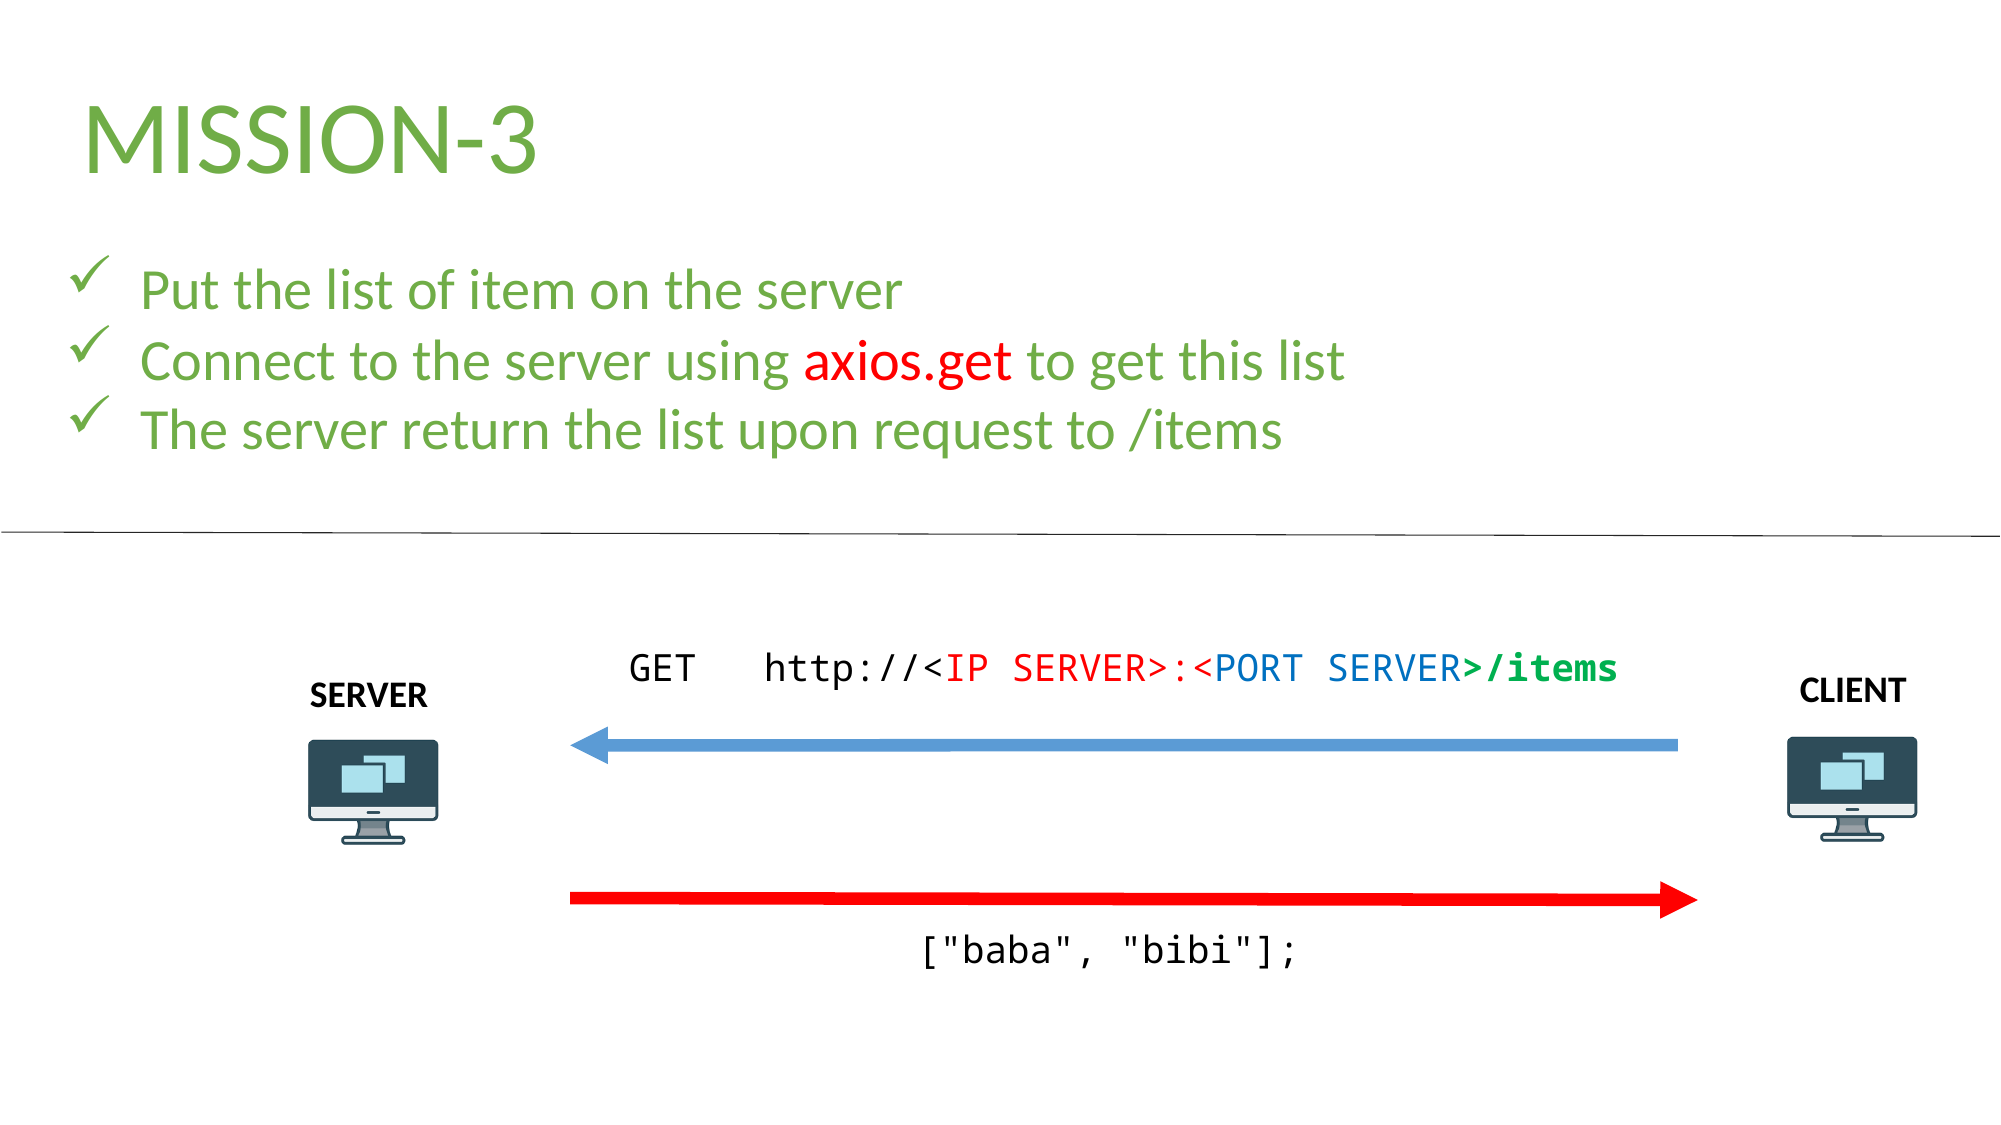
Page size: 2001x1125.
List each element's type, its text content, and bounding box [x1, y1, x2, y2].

text_box MISSION-3 [66, 61, 556, 202]
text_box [1, 531, 2000, 537]
picture [302, 721, 444, 863]
text_box CLIENT [1785, 657, 1922, 718]
text_box SERVER [295, 662, 444, 723]
text_box GET http://<IP SERVER>:<PORT SERVER>/items [614, 636, 1634, 697]
text_box Put the list of item on the server Connect to the server using axios.get to get this list The server return the list upon request to /items [50, 244, 1361, 469]
picture [1780, 718, 1923, 860]
text_box ["baba", "bibi"]; [902, 919, 1315, 979]
